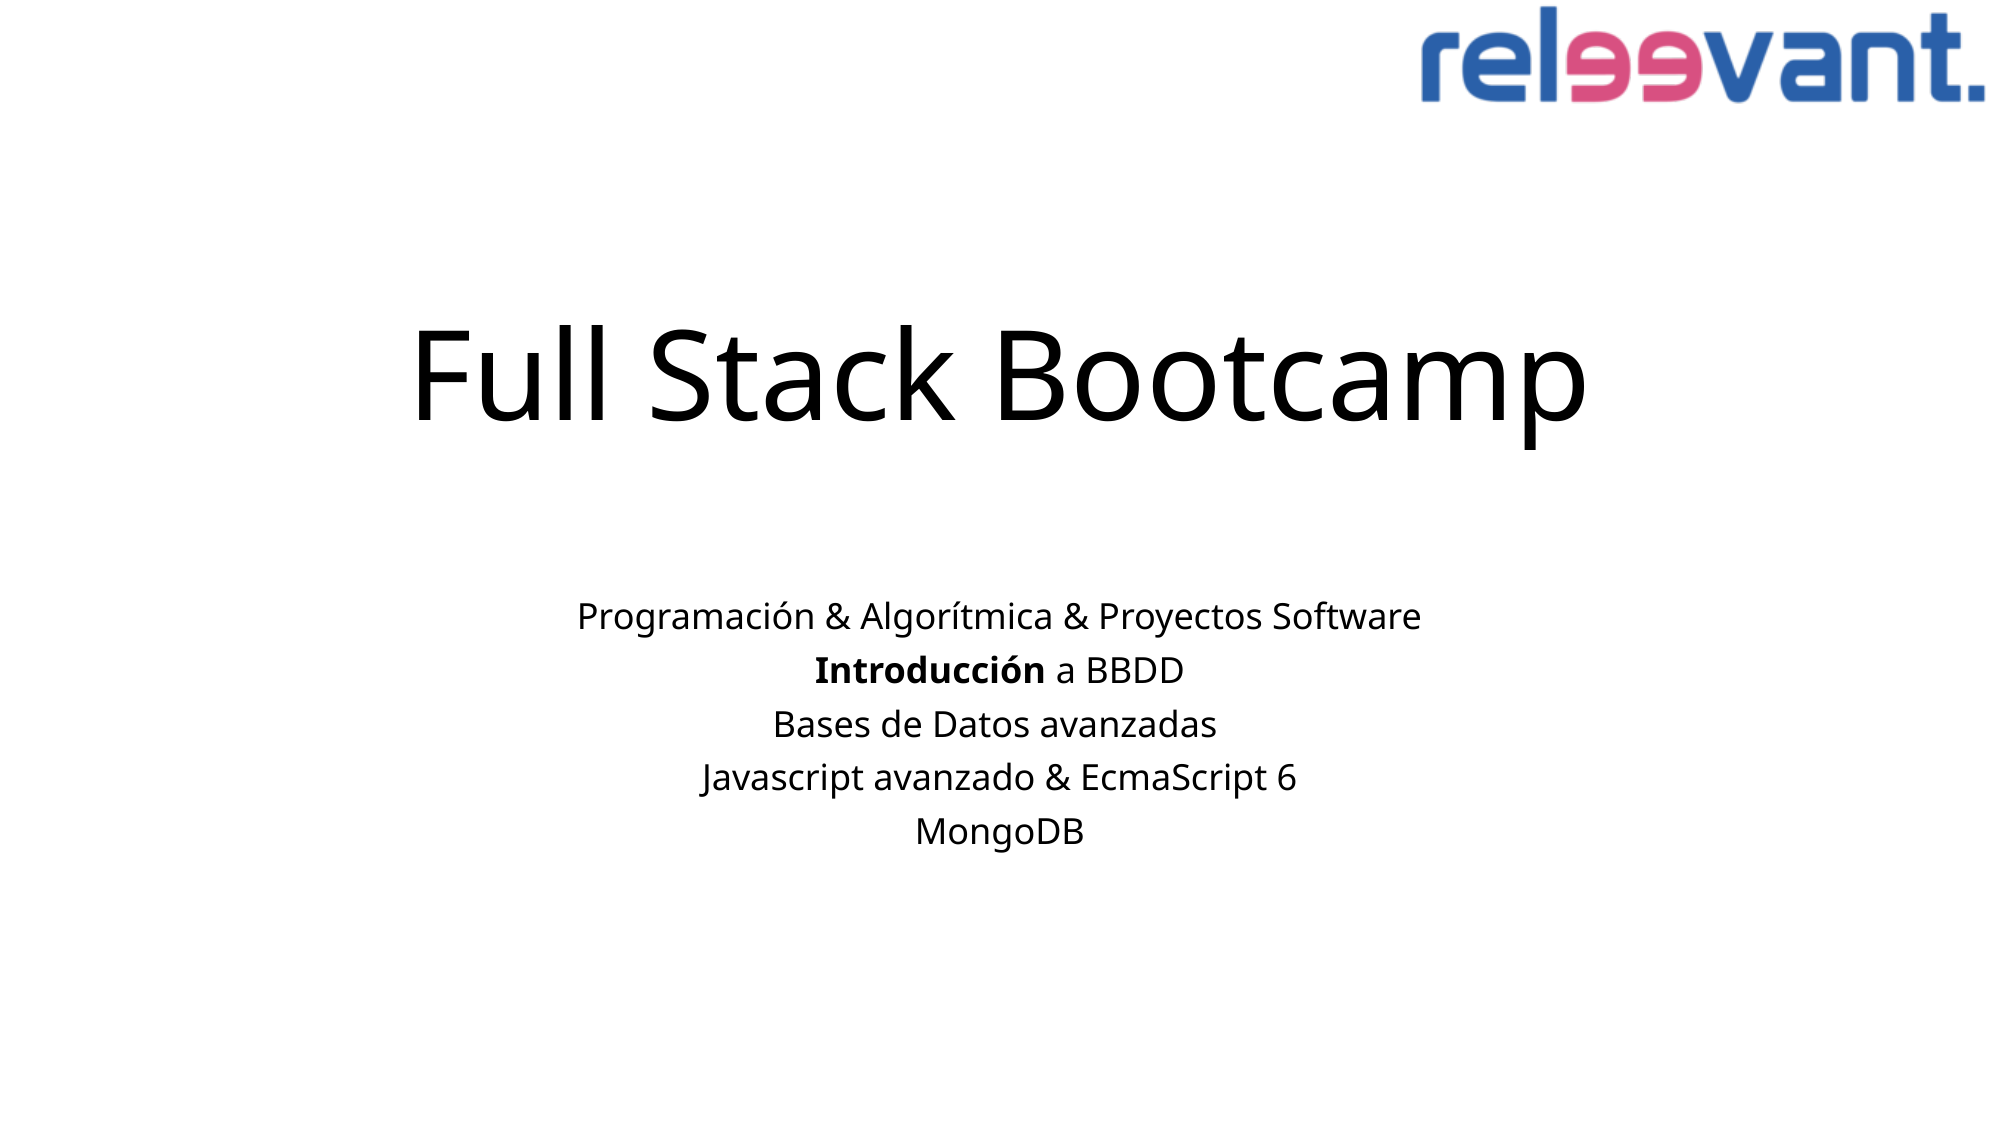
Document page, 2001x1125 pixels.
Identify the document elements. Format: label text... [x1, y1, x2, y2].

title Full Stack Bootcamp [249, 184, 1750, 576]
subtitle Programación & Algorítmica & Proyectos Software Introducción a BBDD Bases de Datos avanzadas Javascript avanzado & EcmaScript 6 MongoDB [249, 590, 1750, 863]
picture [1417, 0, 1989, 133]
